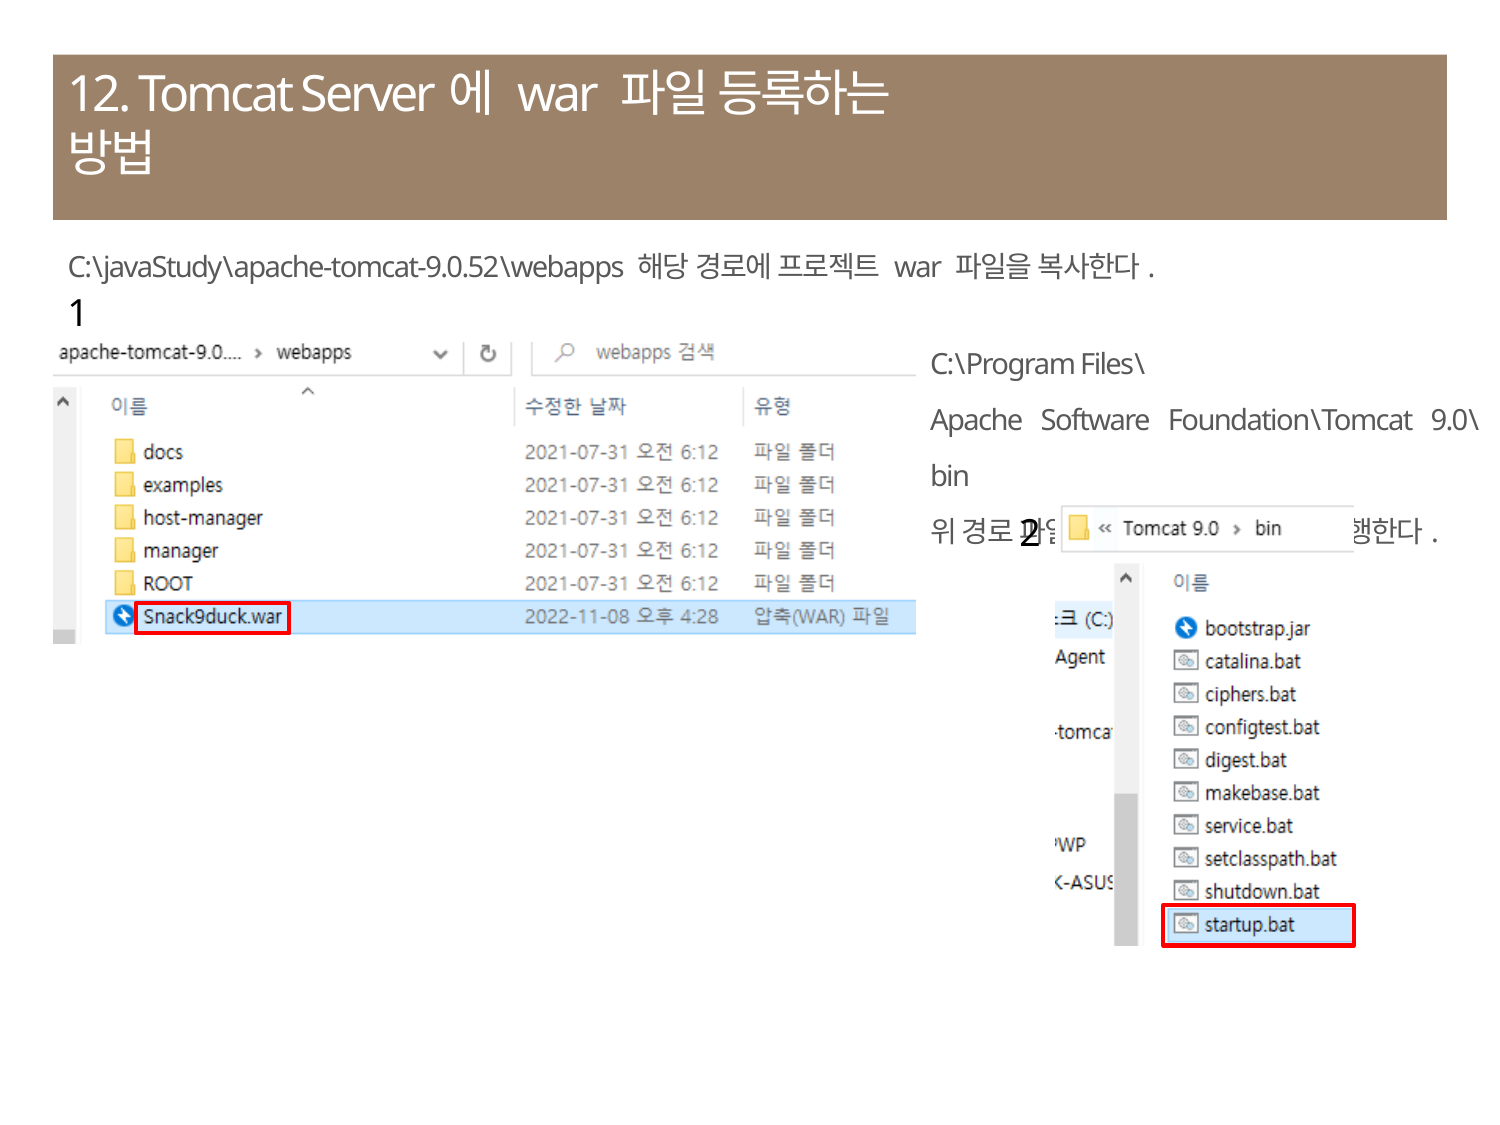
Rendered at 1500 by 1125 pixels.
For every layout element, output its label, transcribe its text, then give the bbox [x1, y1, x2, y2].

text_box 12. Tomcat Server에 war 파일 등록하는 방법 [52, 54, 963, 190]
text_box 1 [52, 281, 104, 341]
picture [53, 342, 917, 645]
text_box [51, 52, 1449, 222]
picture [1055, 501, 1355, 946]
text_box C:\Program Files\ Apache Software Foundation\Tomcat 9.0\bin 위 경로 파일에서 startup 파일을 실행한다. [915, 316, 1495, 556]
text_box 2 [1004, 501, 1054, 562]
text_box C:\javaStudy\apache-tomcat-9.0.52\webapps 해당 경로에 프로젝트 war 파일을 복사한다. [52, 219, 1187, 291]
